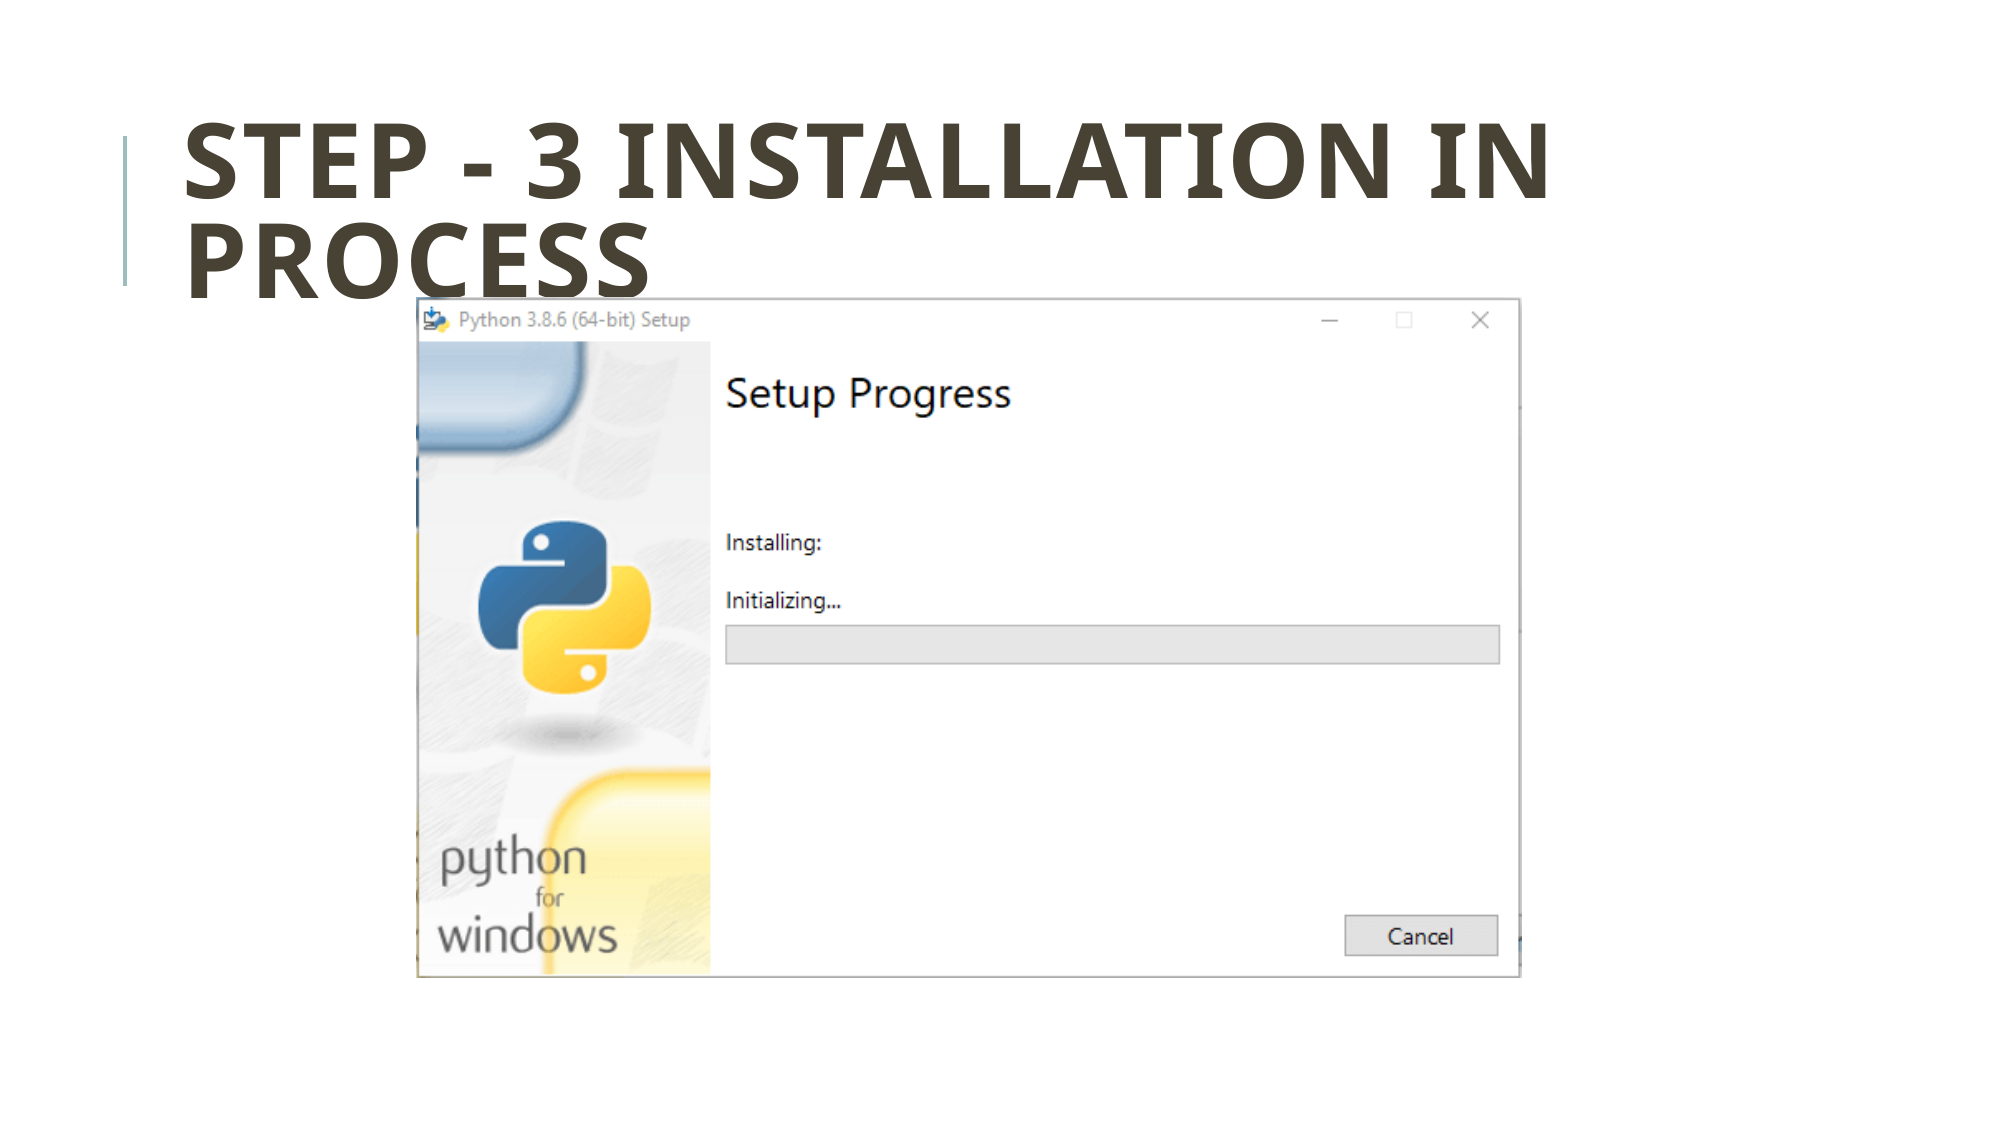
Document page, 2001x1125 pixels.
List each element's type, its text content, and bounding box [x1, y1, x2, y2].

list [416, 297, 1523, 978]
title Step - 3 Installation in Process [168, 96, 1763, 342]
